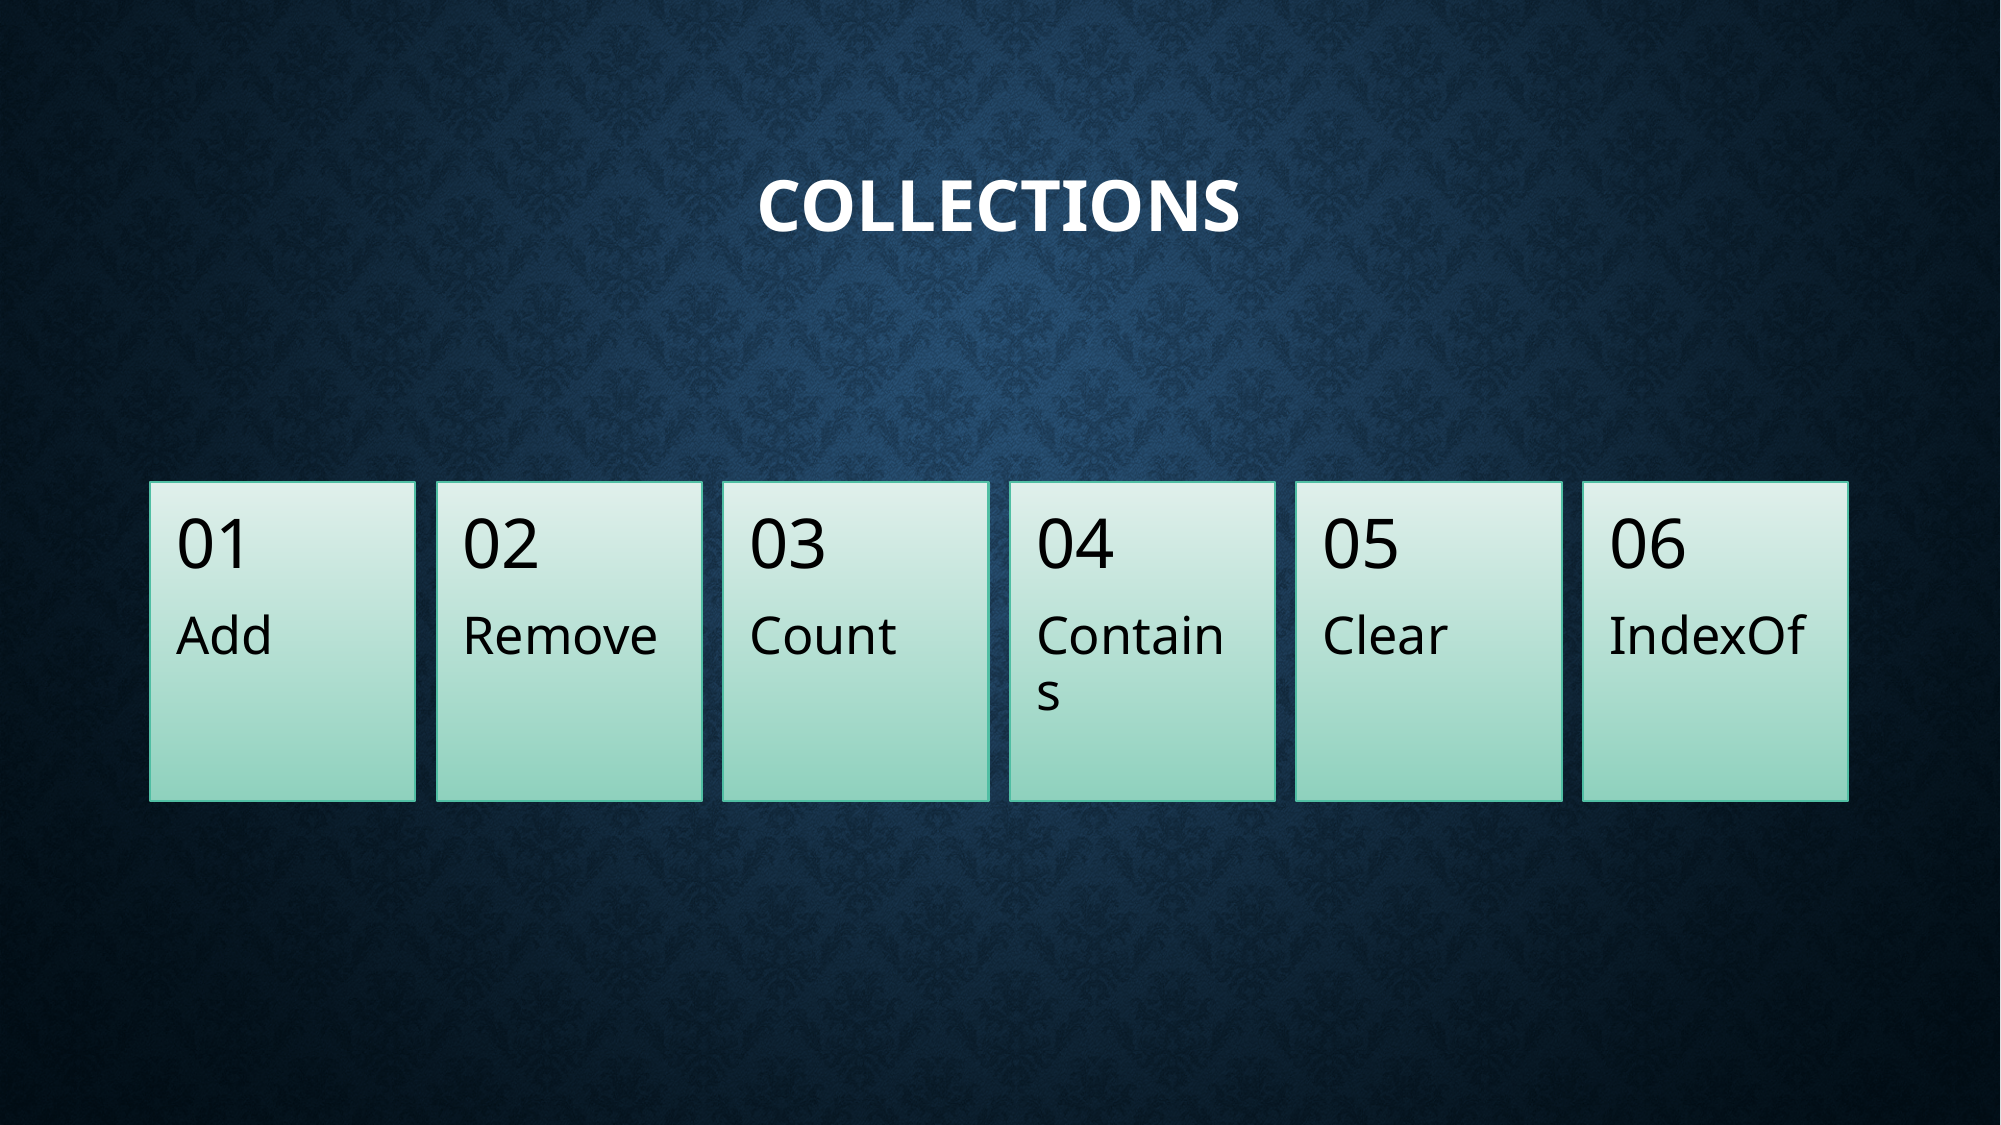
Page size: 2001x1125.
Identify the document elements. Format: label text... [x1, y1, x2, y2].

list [149, 369, 1849, 913]
title collections [149, 99, 1849, 318]
